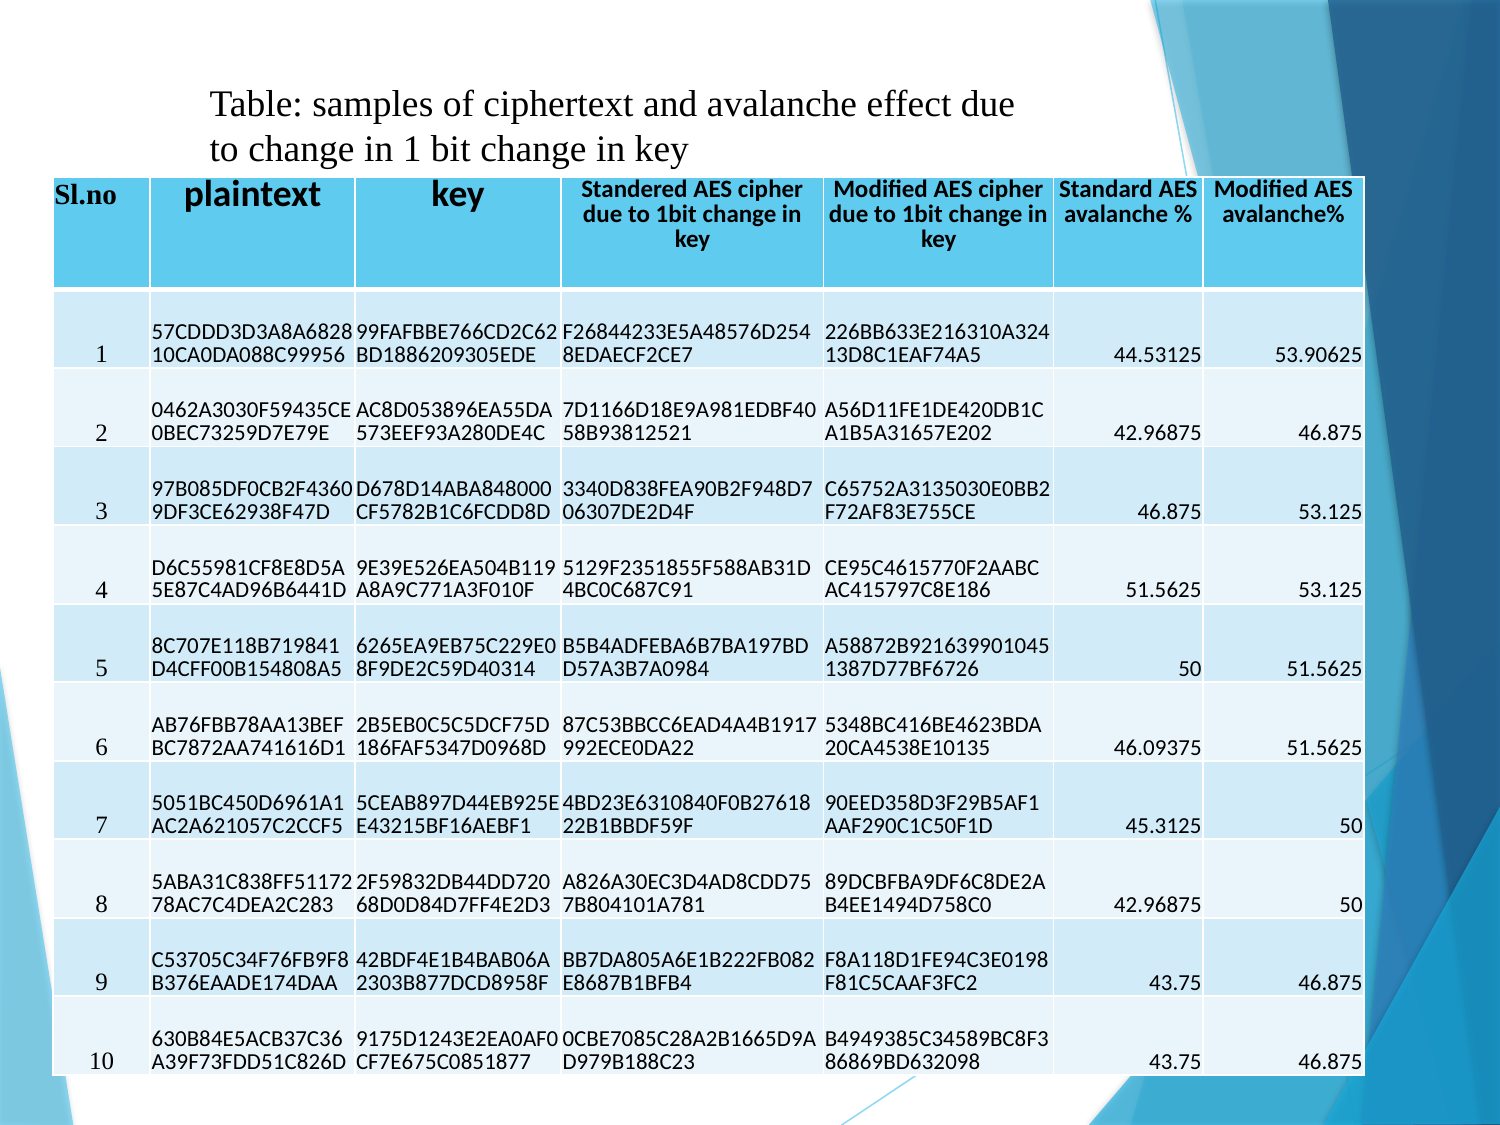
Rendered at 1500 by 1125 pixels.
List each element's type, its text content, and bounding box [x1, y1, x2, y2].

table_cell 42BDF4E1B4BAB06A2303B877DCD8958F [356, 919, 560, 995]
table_cell 5129F2351855F588AB31D4BC0C687C91 [562, 526, 823, 603]
table_cell 5051BC450D6961A1AC2A621057C2CCF5 [151, 762, 354, 838]
table_cell 42.96875 [1054, 369, 1202, 446]
table_cell 3340D838FEA90B2F948D706307DE2D4F [562, 447, 823, 524]
table_cell 9 [54, 919, 149, 995]
table_cell 2F59832DB44DD72068D0D84D7FF4E2D3 [356, 840, 560, 917]
table_cell 43.75 [1054, 997, 1202, 1074]
table_cell B5B4ADFEBA6B7BA197BDD57A3B7A0984 [562, 605, 823, 681]
table_cell 53.125 [1204, 447, 1363, 524]
table_cell 4 [54, 526, 149, 603]
table_cell 46.875 [1204, 919, 1363, 995]
table_cell 51.5625 [1054, 526, 1202, 603]
table_cell 0CBE7085C28A2B1665D9AD979B188C23 [562, 997, 823, 1074]
table_cell AC8D053896EA55DA573EEF93A280DE4C [356, 369, 560, 446]
table_cell 2 [54, 369, 149, 446]
table_cell 5 [54, 605, 149, 681]
table_header Sl.no [54, 178, 149, 287]
table_cell 90EED358D3F29B5AF1AAF290C1C50F1D [824, 762, 1053, 838]
table_cell 89DCBFBA9DF6C8DE2AB4EE1494D758C0 [824, 840, 1053, 917]
table_cell AB76FBB78AA13BEFBC7872AA741616D1 [151, 683, 354, 760]
table_header Modified AES avalanche% [1204, 178, 1363, 287]
table_cell 87C53BBCC6EAD4A4B1917992ECE0DA22 [562, 683, 823, 760]
table_cell 5348BC416BE4623BDA20CA4538E10135 [824, 683, 1053, 760]
table_cell 51.5625 [1204, 605, 1363, 681]
table_header Standered AES cipher due to 1bit change in key [562, 178, 823, 287]
table_cell 0462A3030F59435CE0BEC73259D7E79E [151, 369, 354, 446]
table_cell F8A118D1FE94C3E0198F81C5CAAF3FC2 [824, 919, 1053, 995]
table_cell 50 [1204, 840, 1363, 917]
table_cell 46.875 [1204, 997, 1363, 1074]
table_cell 99FAFBBE766CD2C62BD1886209305EDE [356, 292, 560, 367]
table_cell C53705C34F76FB9F8B376EAADE174DAA [151, 919, 354, 995]
table_cell 53.125 [1204, 526, 1363, 603]
table_cell 6 [54, 683, 149, 760]
table_header key [356, 178, 560, 287]
table_cell 7 [54, 762, 149, 838]
table_cell A826A30EC3D4AD8CDD757B804101A781 [562, 840, 823, 917]
table_cell 3 [54, 447, 149, 524]
table_header Standard AES avalanche % [1054, 178, 1202, 287]
table_cell 46.875 [1204, 369, 1363, 446]
table_cell 50 [1204, 762, 1363, 838]
table_cell 9175D1243E2EA0AF0CF7E675C0851877 [356, 997, 560, 1074]
table_cell F26844233E5A48576D2548EDAECF2CE7 [562, 292, 823, 367]
table_cell 8C707E118B719841D4CFF00B154808A5 [151, 605, 354, 681]
table_cell 2B5EB0C5C5DCF75D186FAF5347D0968D [356, 683, 560, 760]
table_cell 53.90625 [1204, 292, 1363, 367]
table_cell 51.5625 [1204, 683, 1363, 760]
table_cell A58872B9216399010451387D77BF6726 [824, 605, 1053, 681]
table_cell 4BD23E6310840F0B2761822B1BBDF59F [562, 762, 823, 838]
table_cell 8 [54, 840, 149, 917]
table_cell B4949385C34589BC8F386869BD632098 [824, 997, 1053, 1074]
table_cell 630B84E5ACB37C36A39F73FDD51C826D [151, 997, 354, 1074]
table_cell 57CDDD3D3A8A682810CA0DA088C99956 [151, 292, 354, 367]
table_cell 9E39E526EA504B119A8A9C771A3F010F [356, 526, 560, 603]
table_cell 43.75 [1054, 919, 1202, 995]
table_header Modified AES cipher due to 1bit change in key [824, 178, 1053, 287]
table_cell 6265EA9EB75C229E08F9DE2C59D40314 [356, 605, 560, 681]
table_cell 46.875 [1054, 447, 1202, 524]
table_cell 44.53125 [1054, 292, 1202, 367]
table_cell 7D1166D18E9A981EDBF4058B93812521 [562, 369, 823, 446]
table_cell 42.96875 [1054, 840, 1202, 917]
table_cell CE95C4615770F2AABCAC415797C8E186 [824, 526, 1053, 603]
table_cell 1 [54, 292, 149, 367]
table_cell 10 [54, 997, 149, 1074]
table_cell 45.3125 [1054, 762, 1202, 838]
table_cell BB7DA805A6E1B222FB082E8687B1BFB4 [562, 919, 823, 995]
table_cell 5CEAB897D44EB925EE43215BF16AEBF1 [356, 762, 560, 838]
table_cell 46.09375 [1054, 683, 1202, 760]
table_cell 226BB633E216310A32413D8C1EAF74A5 [824, 292, 1053, 367]
table_cell A56D11FE1DE420DB1CA1B5A31657E202 [824, 369, 1053, 446]
table_cell 50 [1054, 605, 1202, 681]
table_cell D6C55981CF8E8D5A5E87C4AD96B6441D [151, 526, 354, 603]
table_header plaintext [151, 178, 354, 287]
table_cell D678D14ABA848000CF5782B1C6FCDD8D [356, 447, 560, 524]
table_cell C65752A3135030E0BB2F72AF83E755CE [824, 447, 1053, 524]
table_cell 5ABA31C838FF5117278AC7C4DEA2C283 [151, 840, 354, 917]
table_cell 97B085DF0CB2F43609DF3CE62938F47D [151, 447, 354, 524]
text_box Table: samples of ciphertext and avalanche effect due to change in 1 bit change in key [194, 71, 1069, 176]
